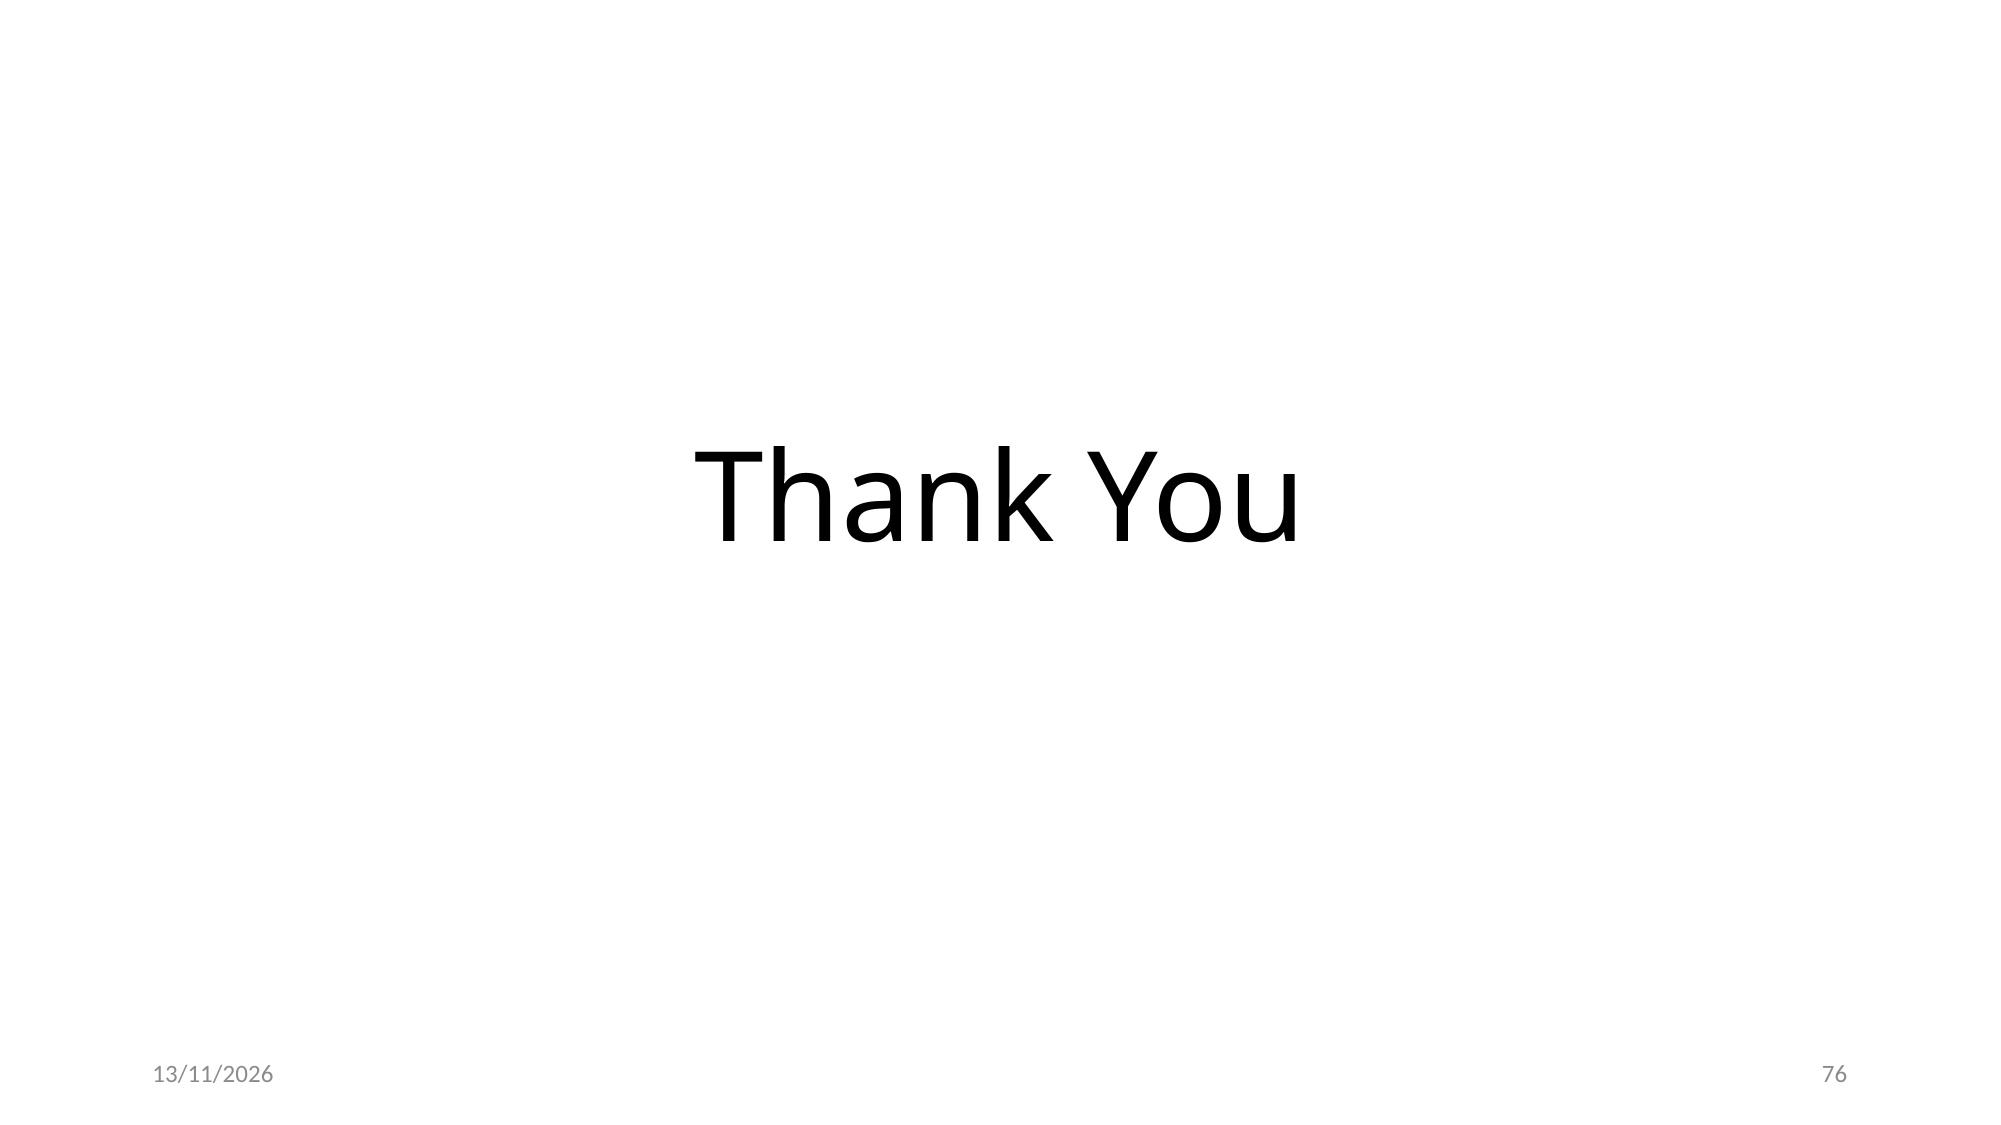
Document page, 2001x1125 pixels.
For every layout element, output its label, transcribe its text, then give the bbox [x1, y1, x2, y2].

title Thank You [249, 184, 1750, 576]
slide_number 76 [1412, 1042, 1863, 1103]
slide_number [137, 1042, 588, 1103]
